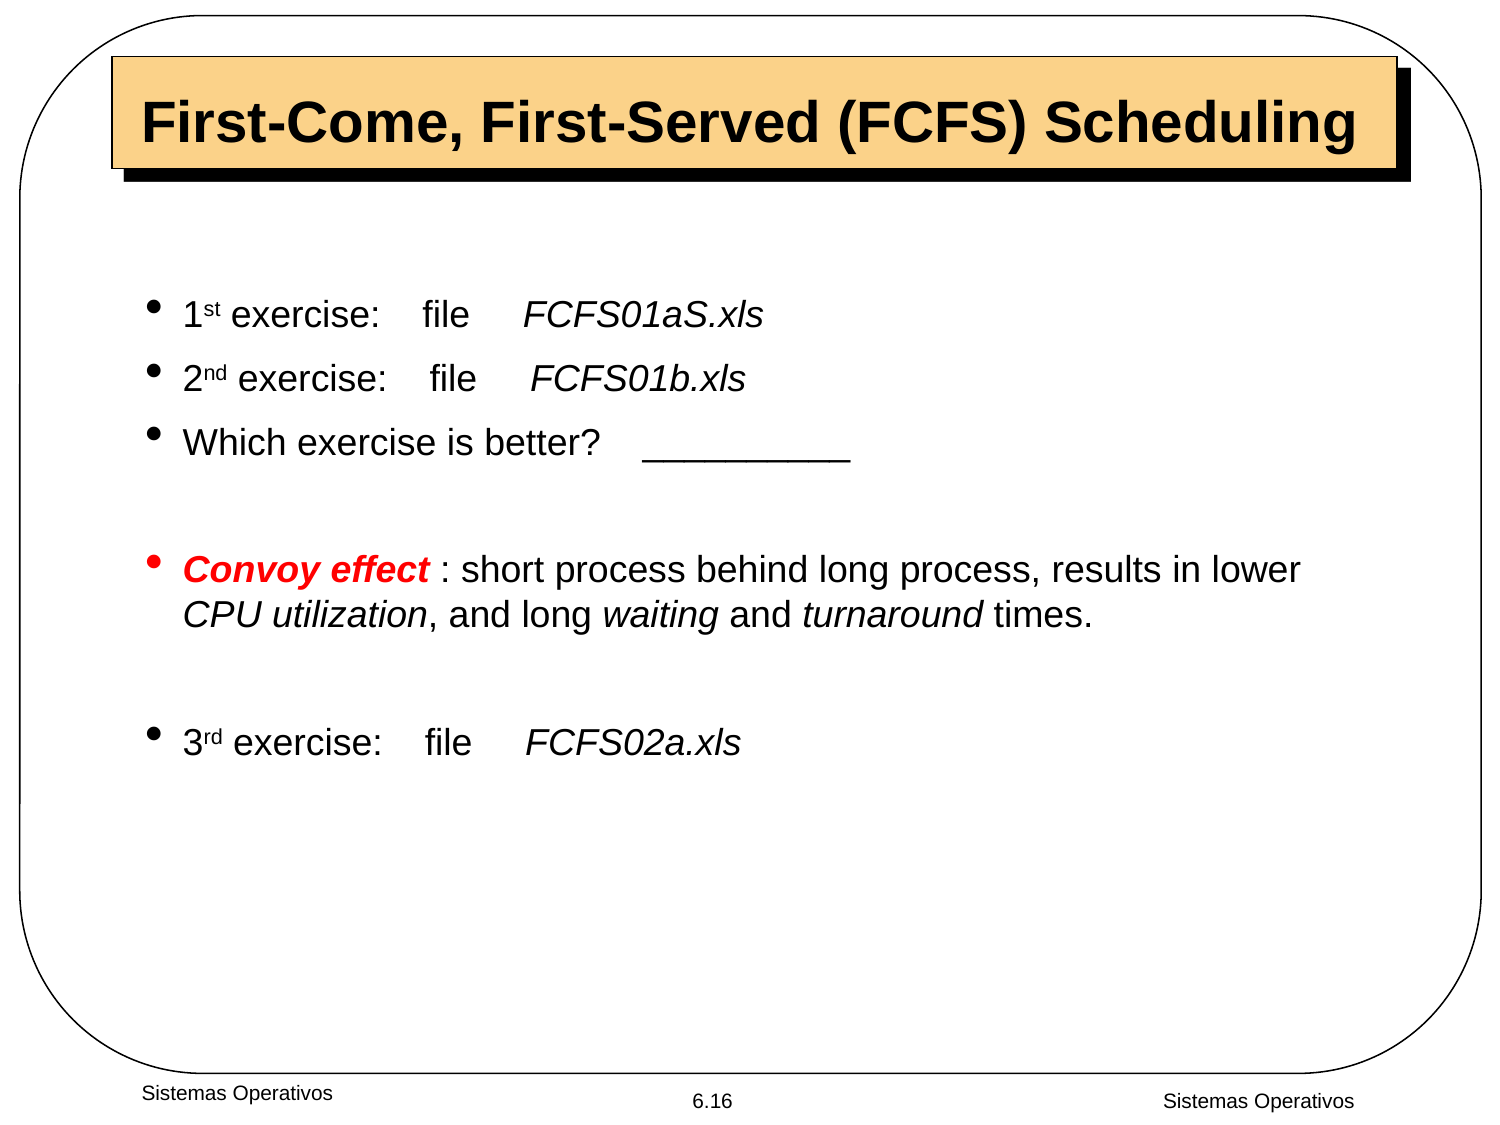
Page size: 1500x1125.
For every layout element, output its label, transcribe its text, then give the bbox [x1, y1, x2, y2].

title First-Come, First-Served (FCFS) Scheduling [99, 81, 1400, 157]
list 1st exercise: file FCFS01aS.xls 2nd exercise: file FCFS01b.xls Which exercise is better? __________ Convoy effect : short process behind long process, results in lower CPU utilization, and long waiting and turnaround times. 3rd exercise: file FCFS02a.xls [130, 282, 1403, 1029]
footer Sistemas Operativos [0, 1072, 476, 1125]
